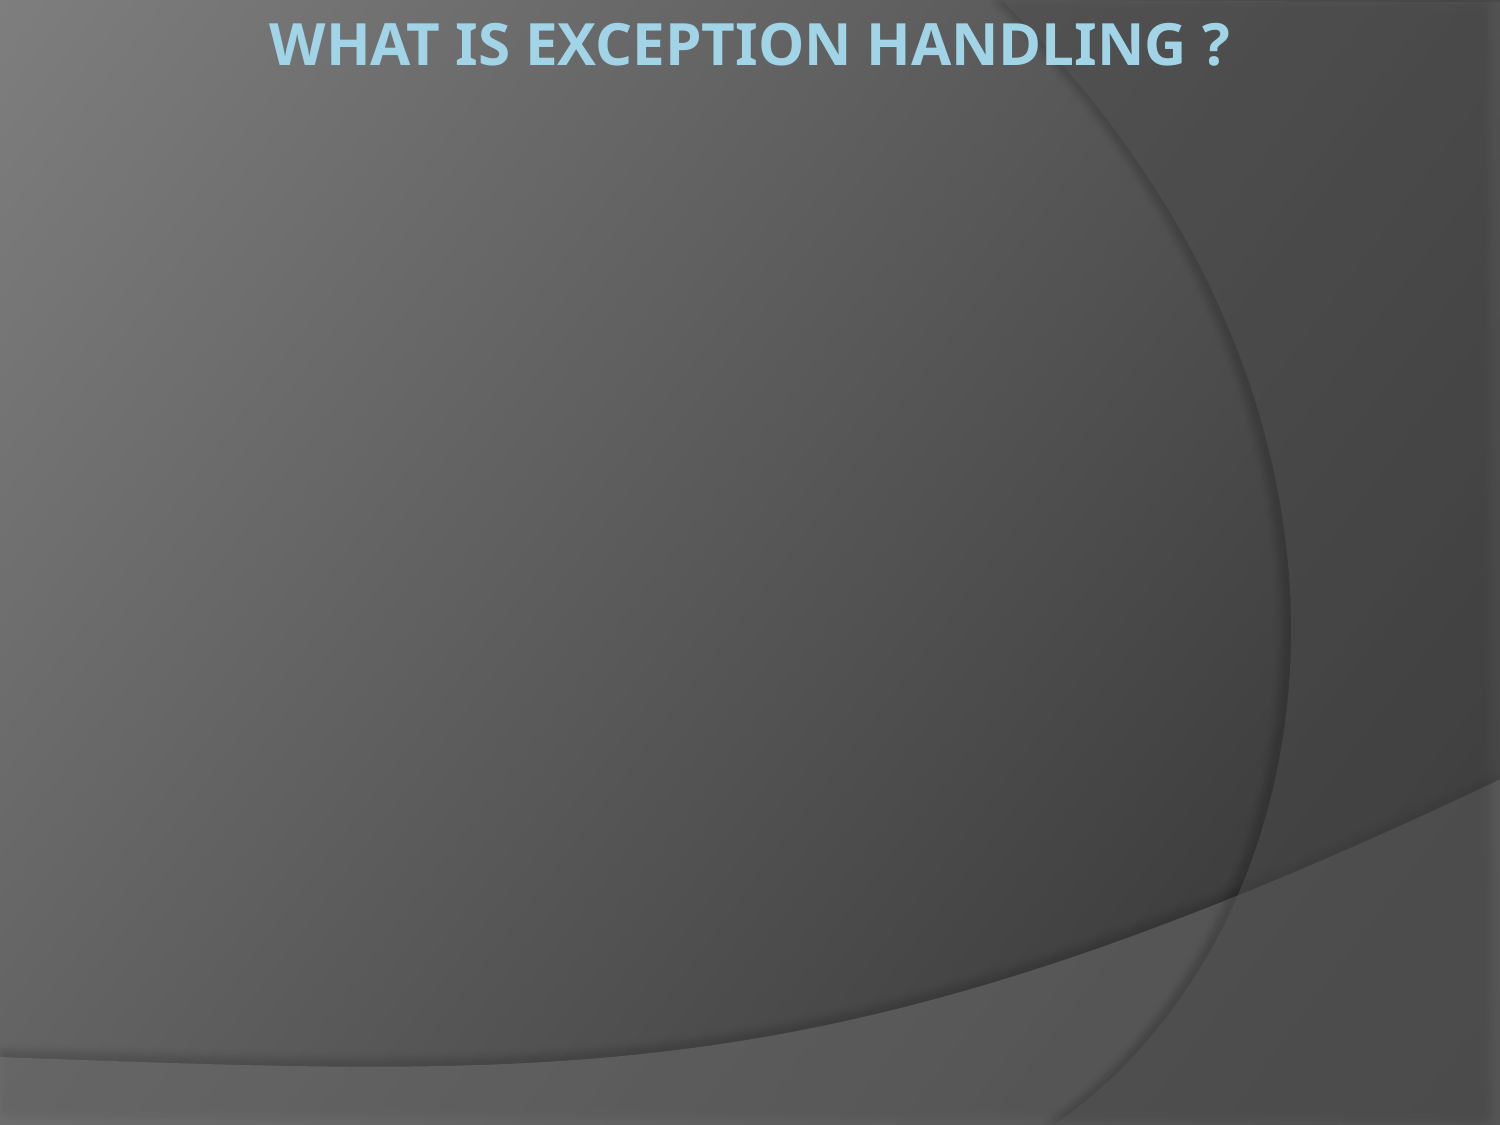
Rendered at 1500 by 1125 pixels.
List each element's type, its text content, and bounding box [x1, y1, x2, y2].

title What is Exception Handling ? [0, 0, 1500, 1125]
